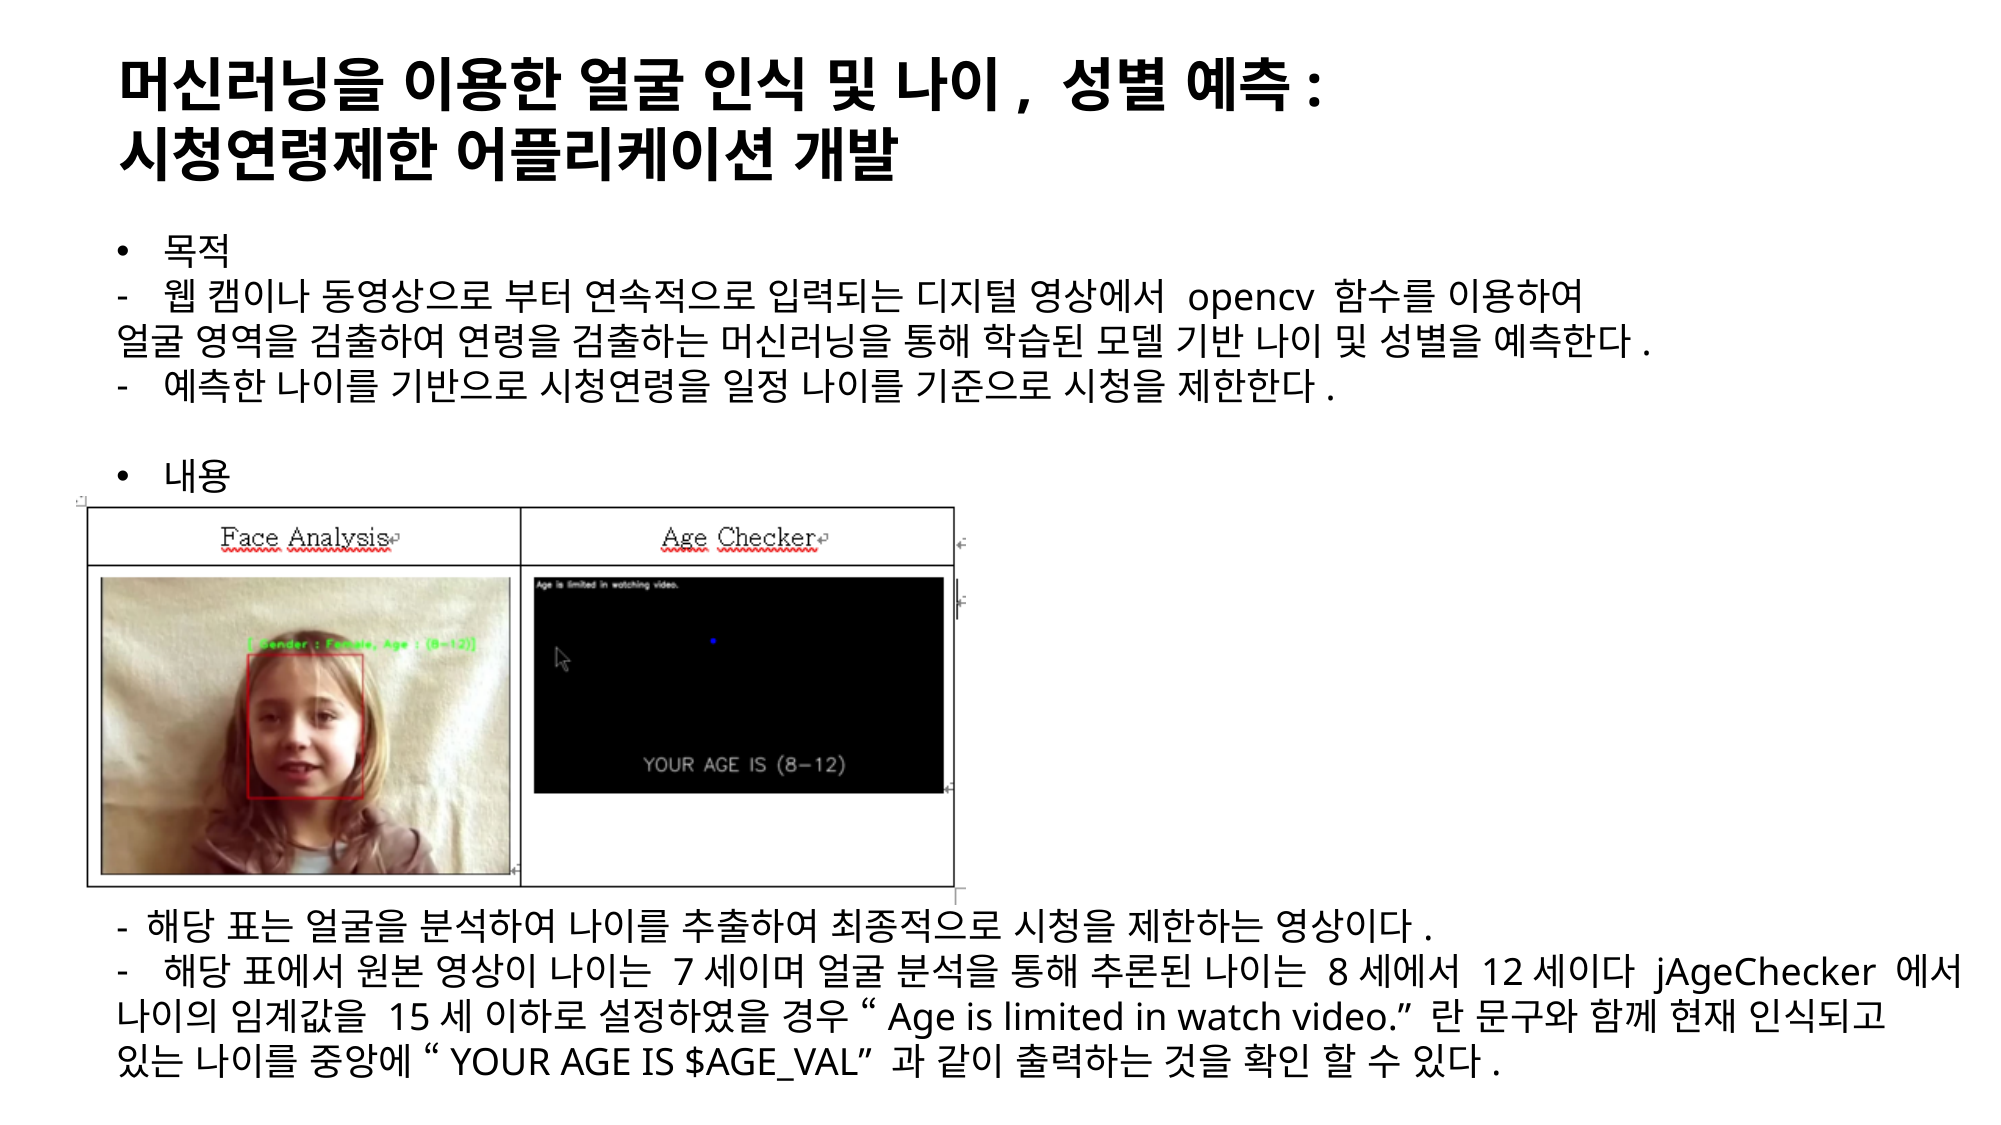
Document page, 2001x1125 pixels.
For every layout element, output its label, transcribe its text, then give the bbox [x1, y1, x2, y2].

text_box 머신러닝을 이용한 얼굴 인식 및 나이, 성별 예측: 시청연령제한 어플리케이션 개발 [103, 40, 1338, 196]
picture [76, 496, 966, 905]
text_box 목적 웹 캠이나 동영상으로 부터 연속적으로 입력되는 디지털 영상에서 opencv 함수를 이용하여 얼굴 영역을 검출하여 연령을 검출하는 머신러닝을 통해 학습된 모델 기반 나이 및 성별을 예측한다. 예측한 나이를 기반으로 시청연령을 일정 나이를 기준으로 시청을 제한한다. 내용 - 해당 표는 얼굴을 분석하여 나이를 추출하여 최종적으로 시청을 제한하는 영상이다. 해당 표에서 원본 영상이 나이는 7세이며 얼굴 분석을 통해 추론된 나이는 8세에서 12세이다 jAgeChecker 에서 나이의 임계값을 15세 이하로 설정하였을 경우 “Age is limited in watch video.” 란 문구와 함께 현재 인식되고 있는 나이를 중앙에 “YOUR AGE IS $AGE_VAL” 과 같이 출력하는 것을 확인 할 수 있다. [101, 220, 1991, 1125]
